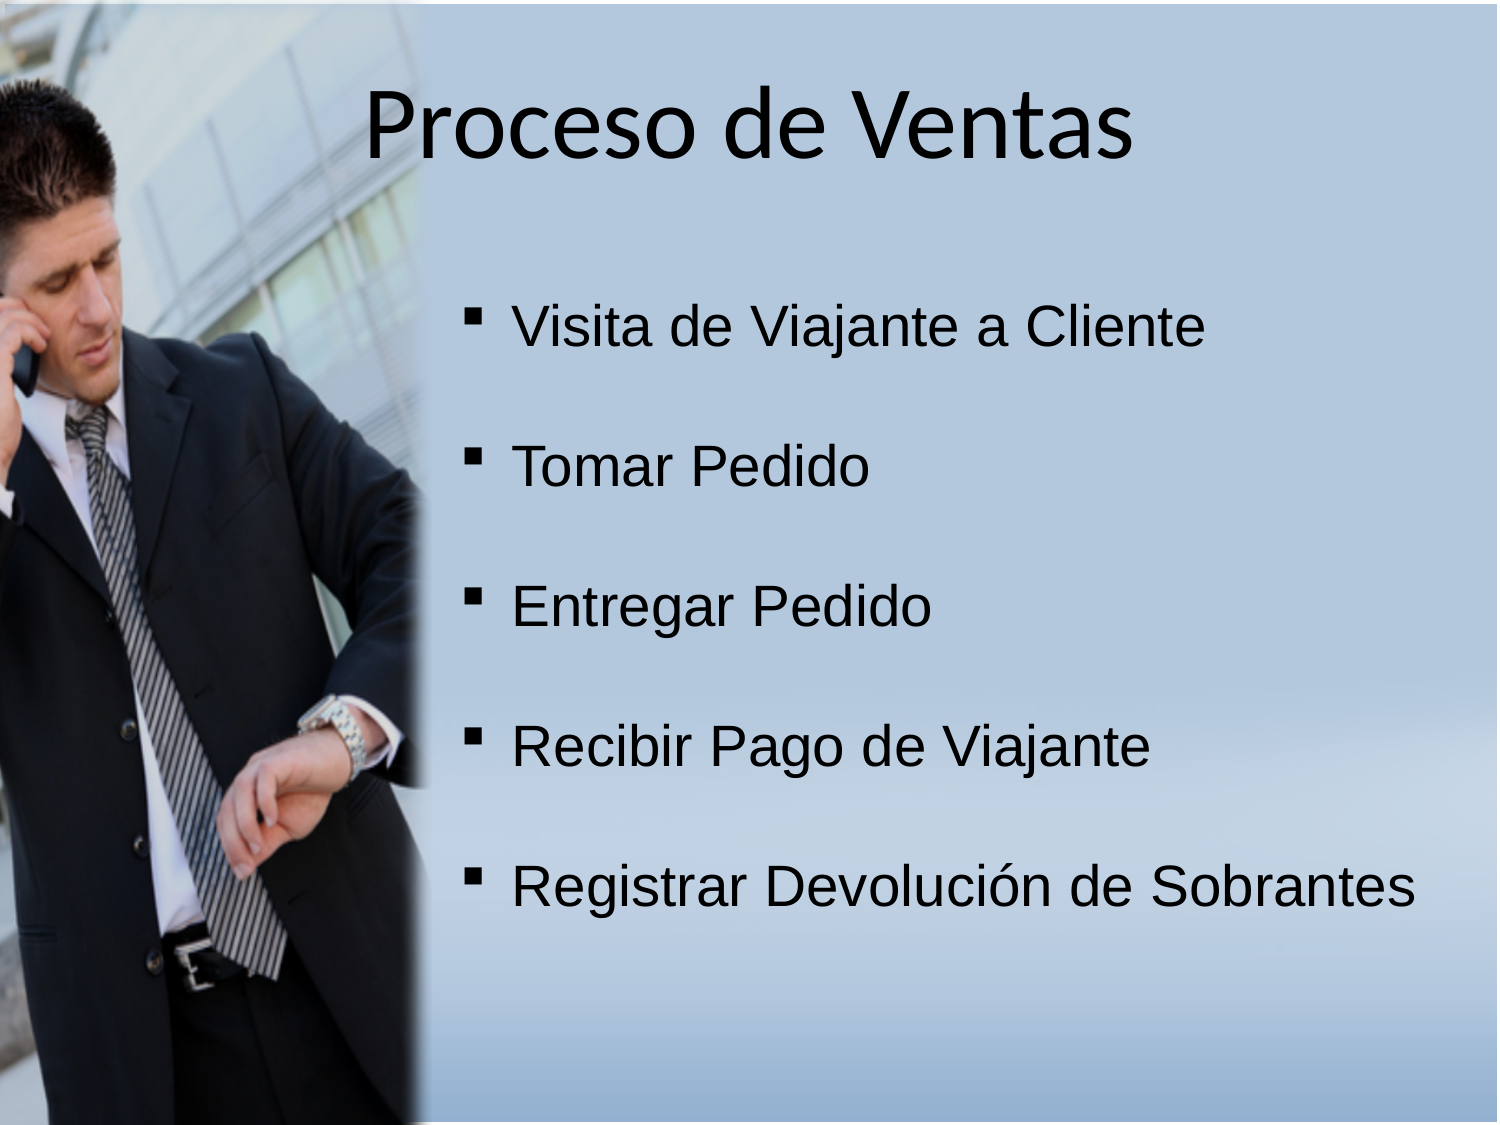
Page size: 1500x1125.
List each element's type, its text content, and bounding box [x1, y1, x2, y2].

text_box Visita de Viajante a Cliente Tomar Pedido Entregar Pedido Recibir Pago de Viajante Registrar Devolución de Sobrantes [445, 281, 1454, 996]
picture [0, 0, 1500, 1125]
title Proceso de Ventas [439, 23, 1426, 212]
